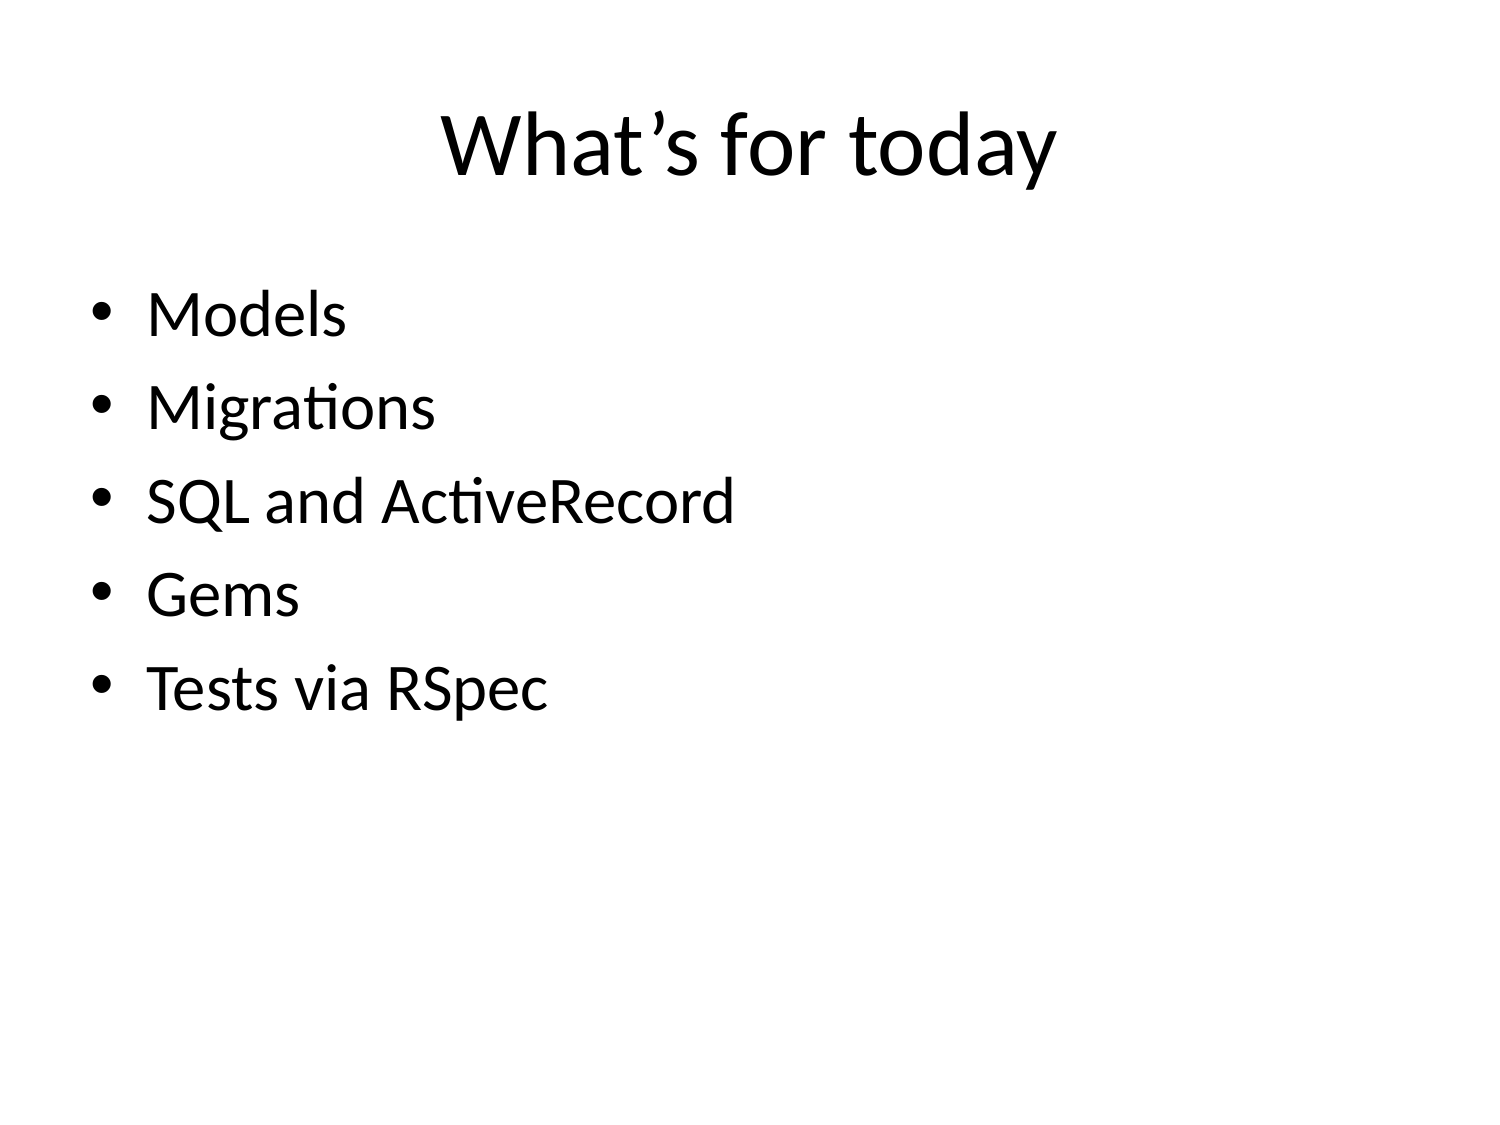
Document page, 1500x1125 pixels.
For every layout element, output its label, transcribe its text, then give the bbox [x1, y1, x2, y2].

title What’s for today [75, 45, 1425, 233]
list Models Migrations SQL and ActiveRecord Gems Tests via RSpec [75, 262, 1425, 1005]
